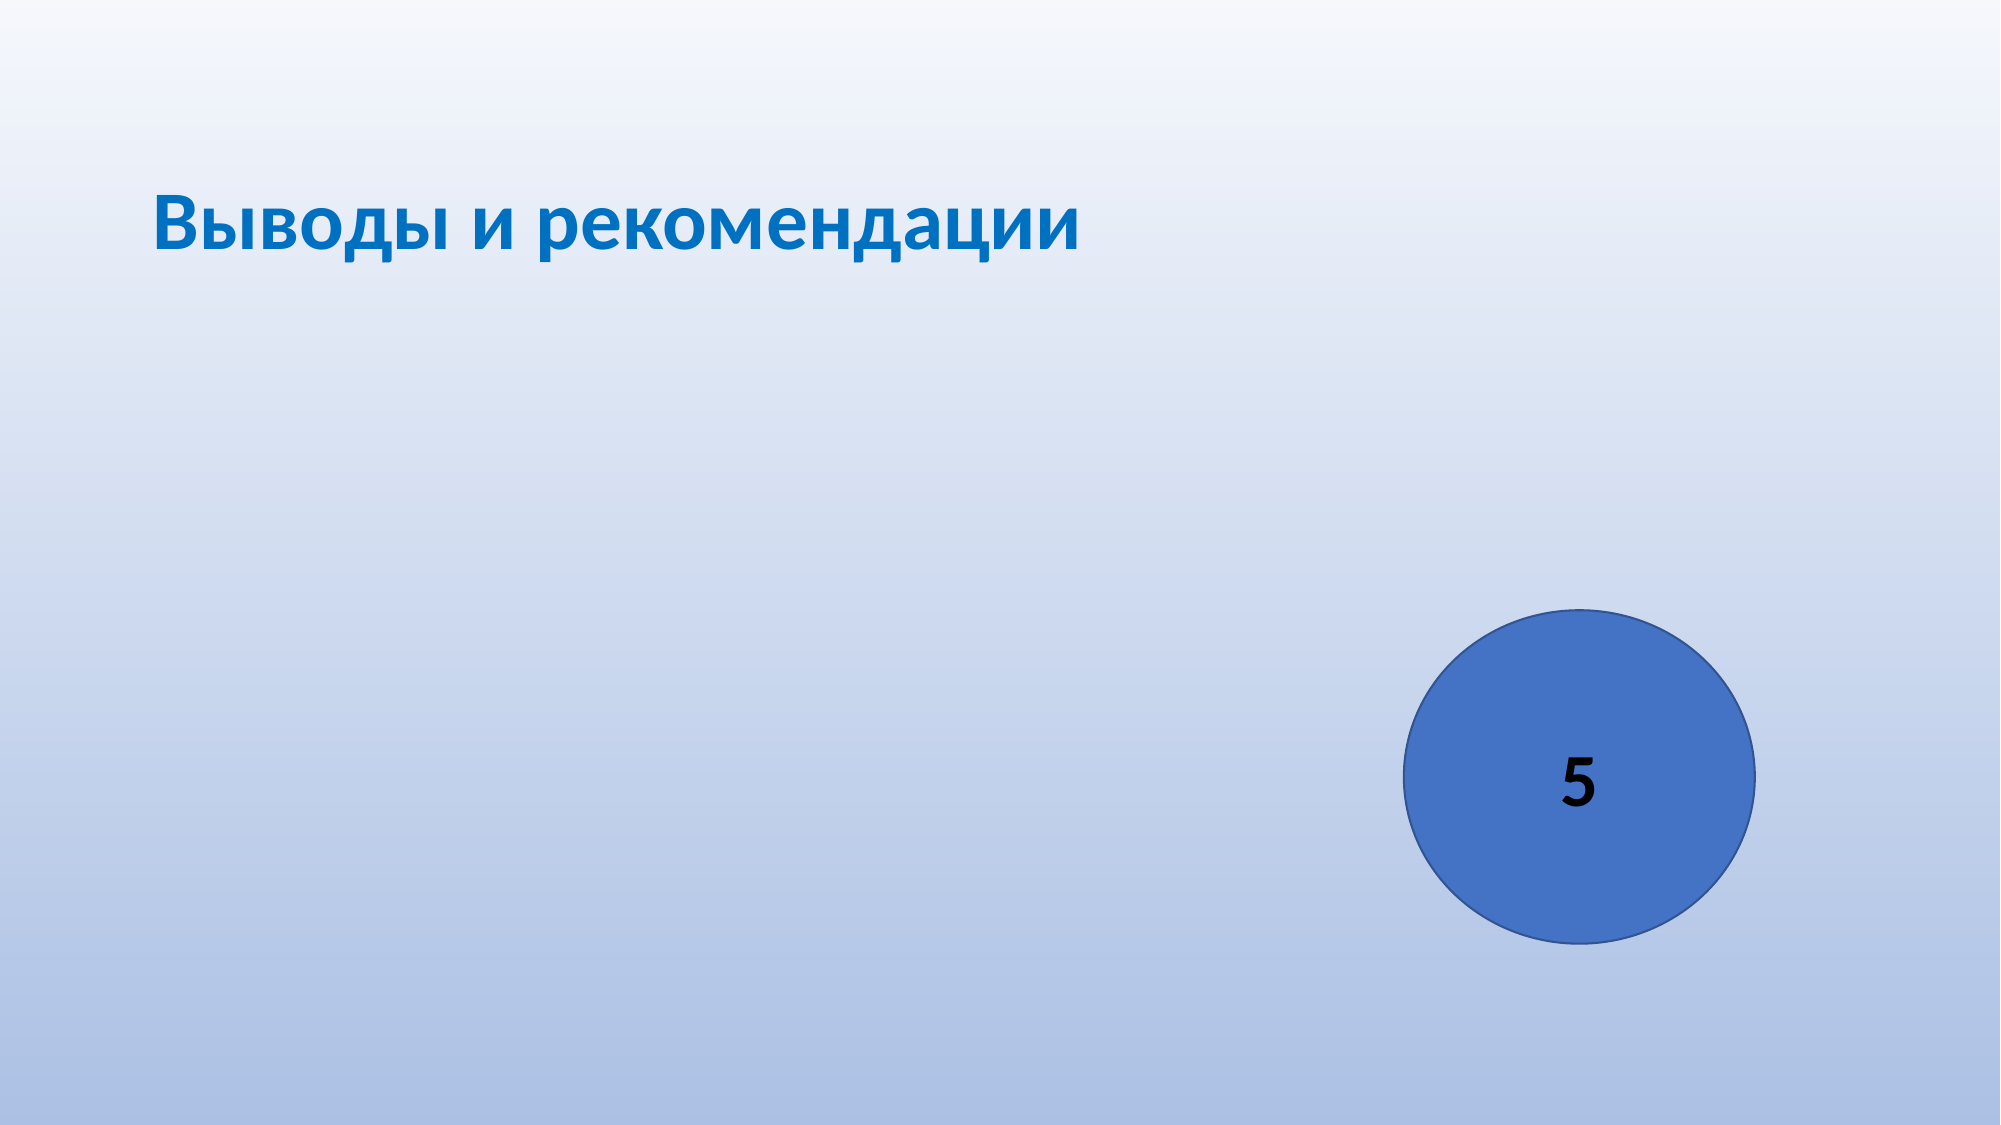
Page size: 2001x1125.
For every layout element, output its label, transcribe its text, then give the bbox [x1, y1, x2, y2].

text_box 5 [1402, 609, 1756, 945]
title Выводы и рекомендации [137, 59, 1863, 597]
